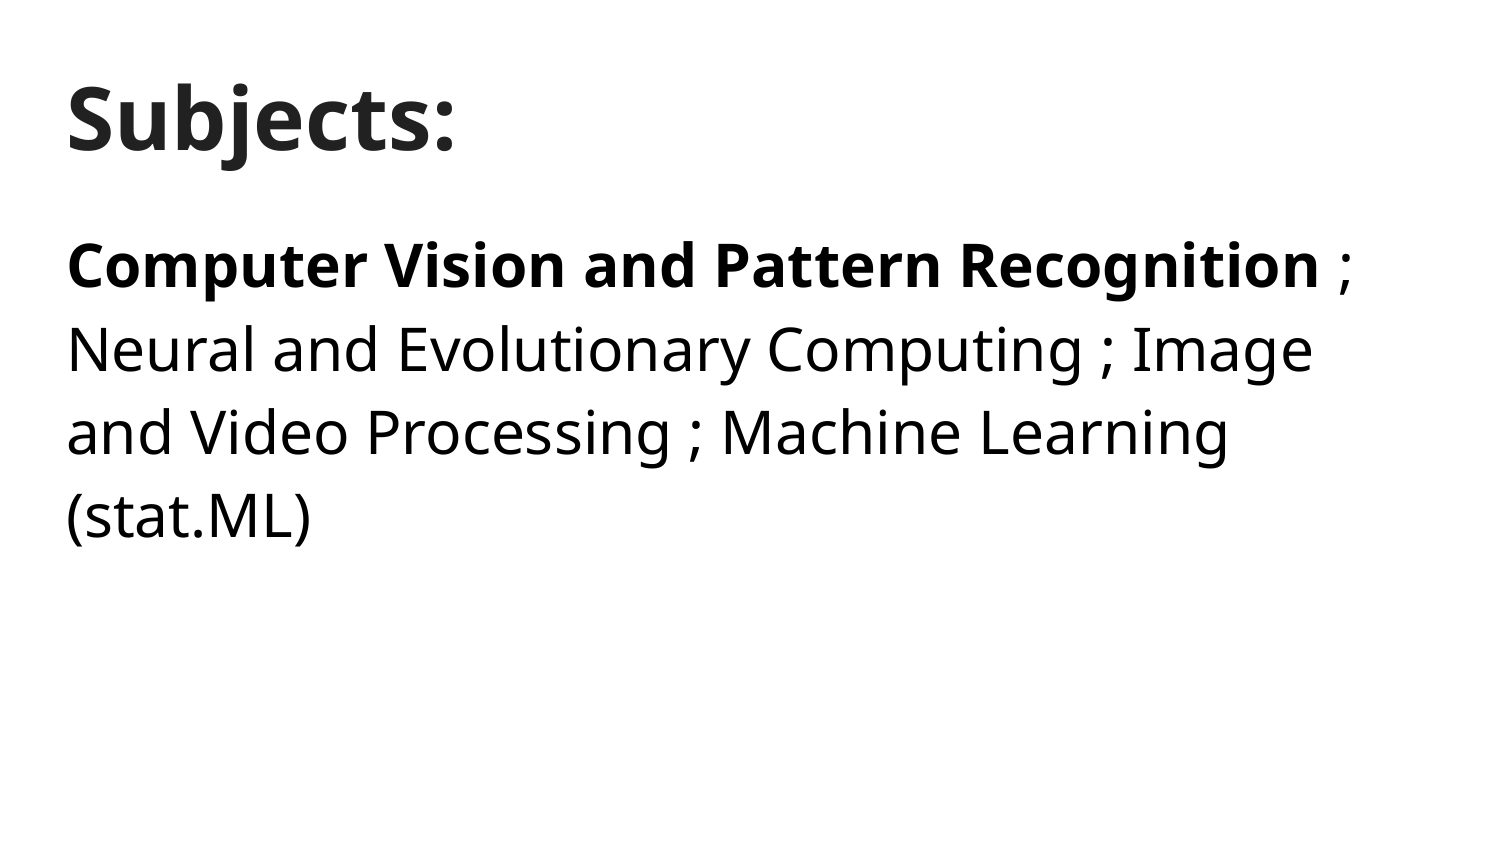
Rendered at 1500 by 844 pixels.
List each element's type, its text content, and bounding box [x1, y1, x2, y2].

title Subjects: [51, 48, 1449, 180]
list Computer Vision and Pattern Recognition ; Neural and Evolutionary Computing ; Image and Video Processing ; Machine Learning (stat.ML) [51, 201, 1449, 750]
